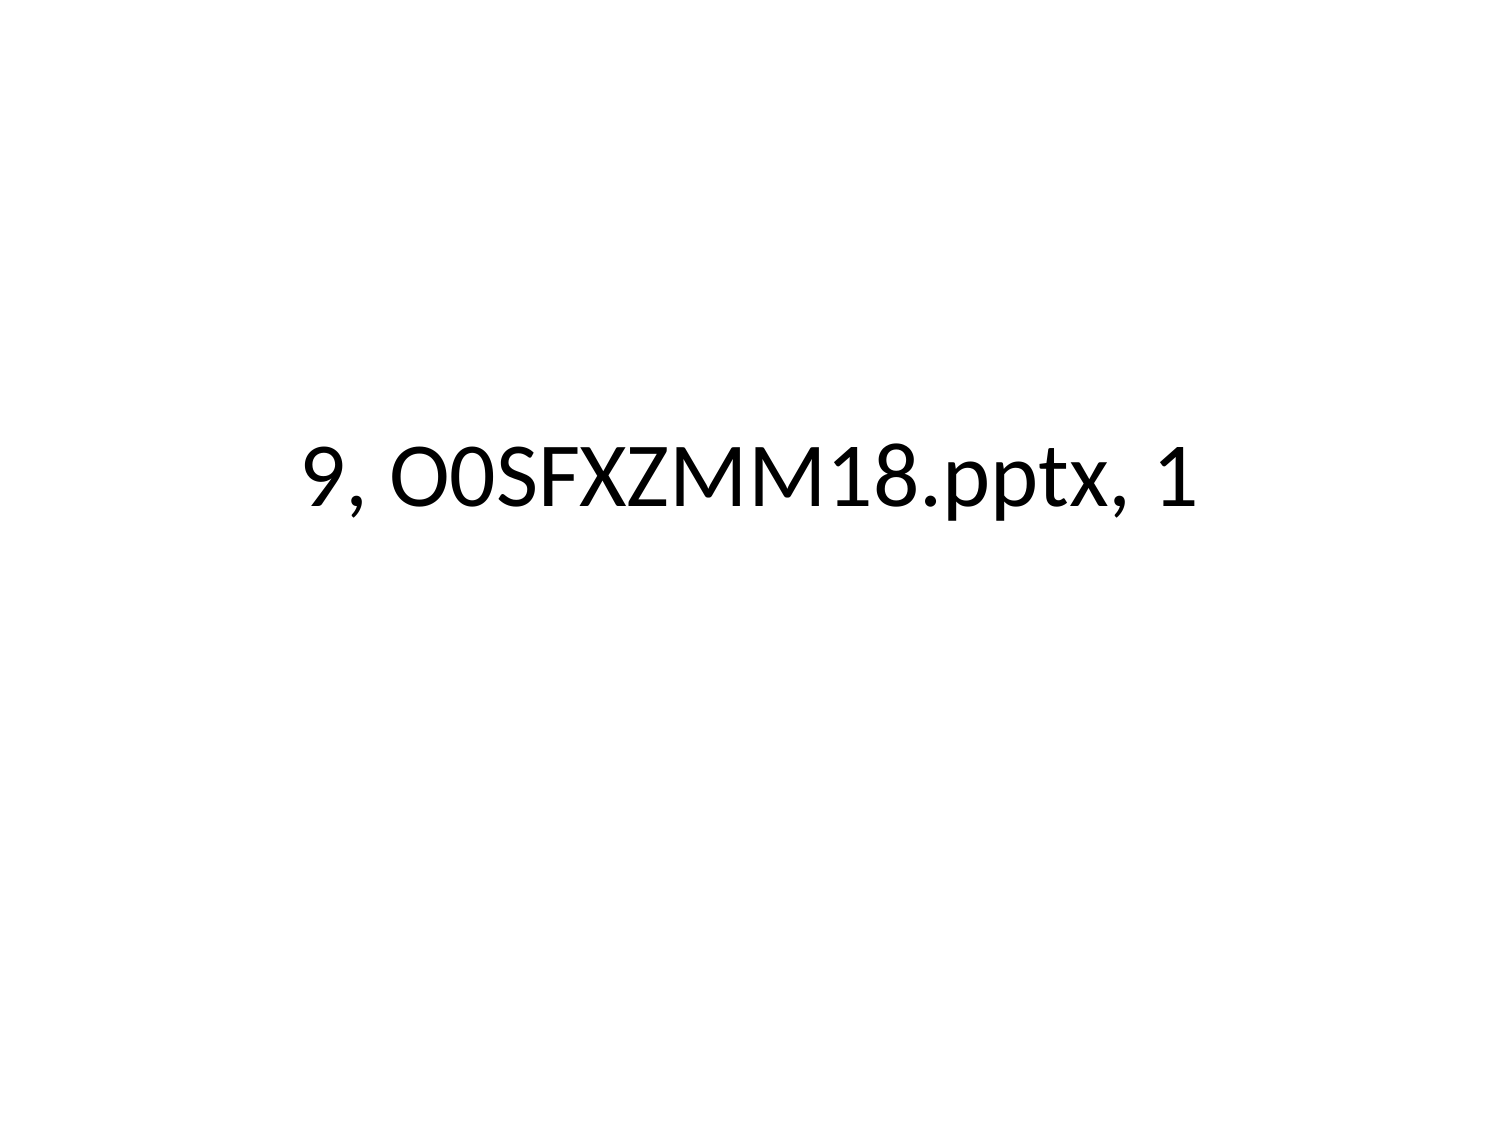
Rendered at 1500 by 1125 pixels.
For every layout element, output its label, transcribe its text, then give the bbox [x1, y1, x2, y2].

title 9, O0SFXZMM18.pptx, 1 [112, 349, 1388, 591]
